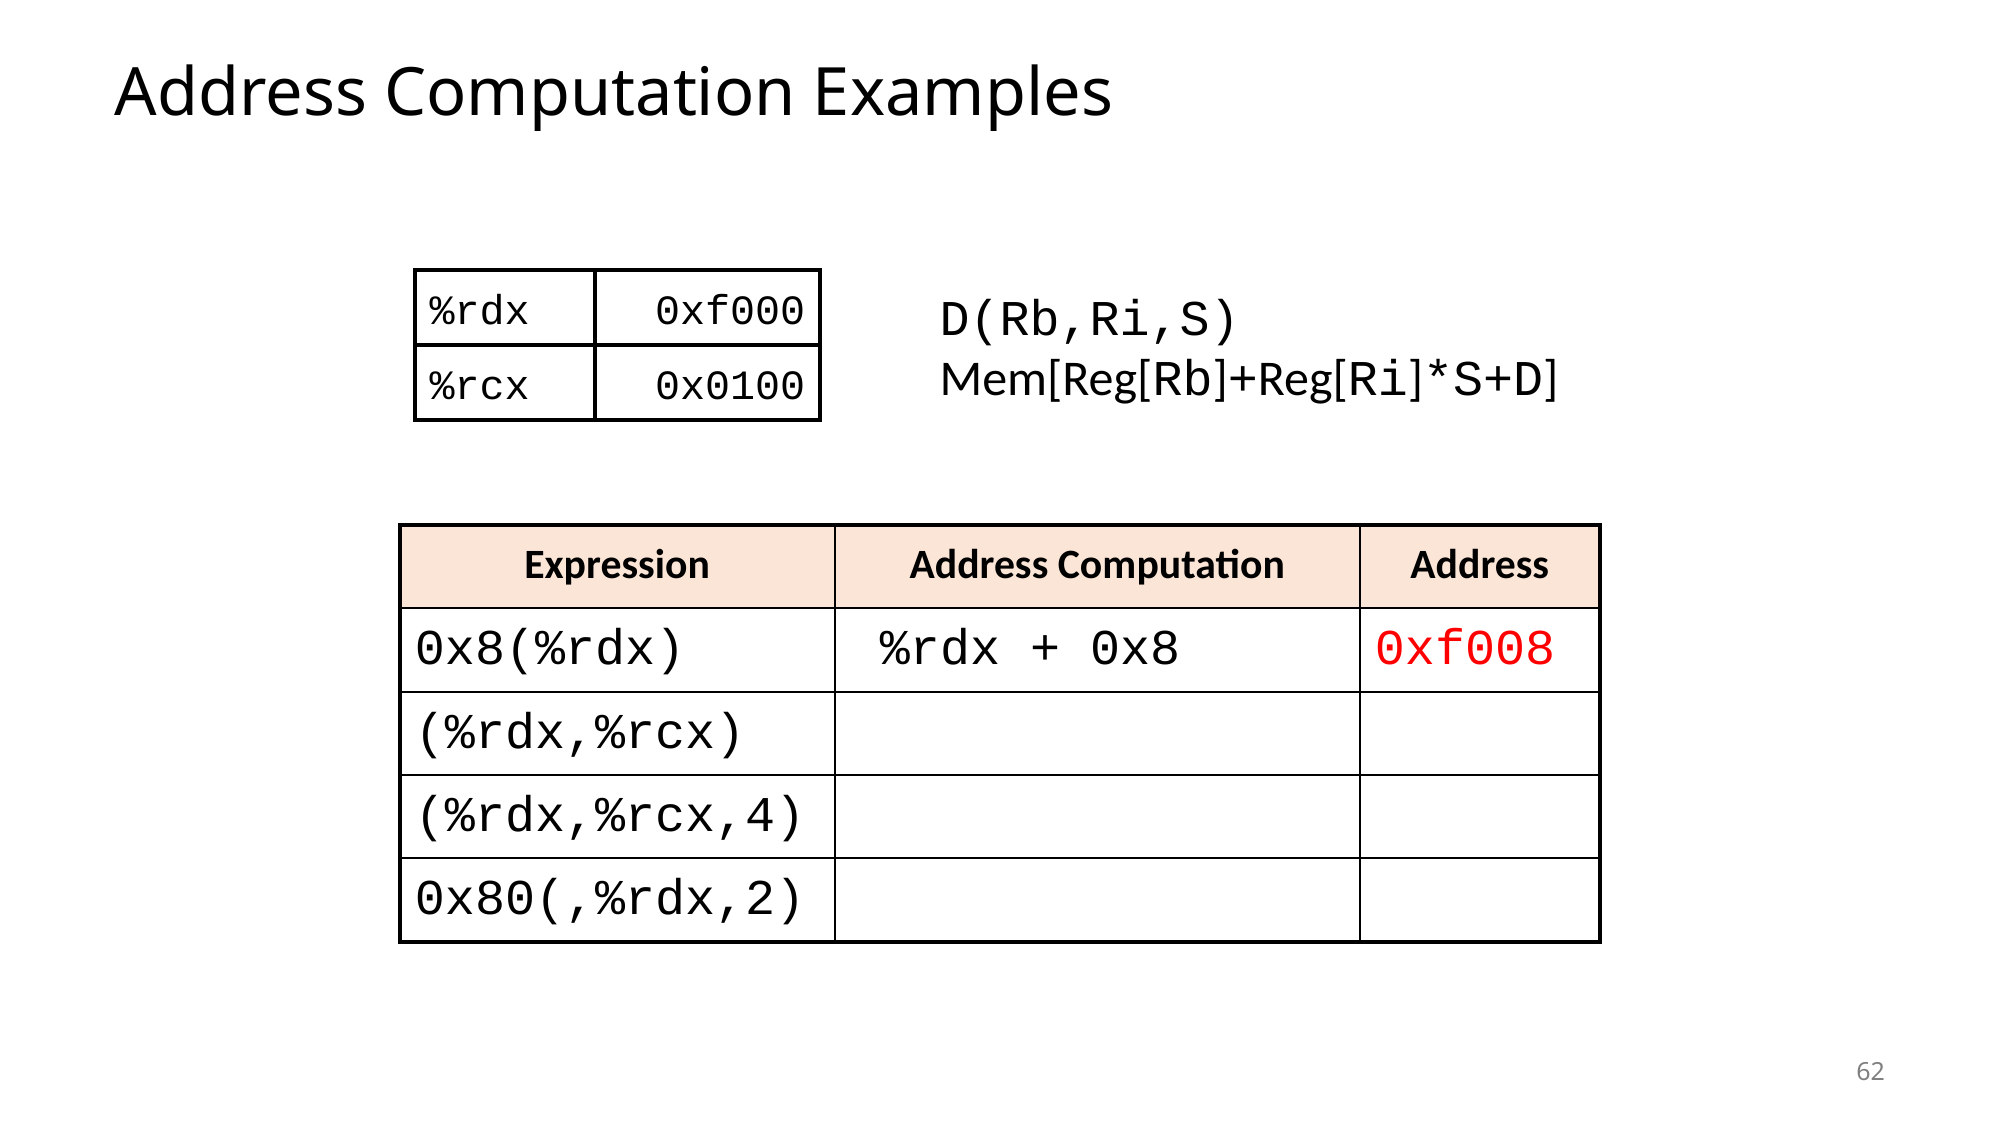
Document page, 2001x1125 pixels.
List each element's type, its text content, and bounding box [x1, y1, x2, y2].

table_cell [1361, 776, 1598, 857]
table_header Address Computation [836, 527, 1359, 607]
table_cell [836, 776, 1359, 857]
slide_number 62 [1433, 1042, 1900, 1103]
table_cell [836, 859, 1359, 940]
table_cell (%rdx,%rcx) [402, 693, 834, 774]
title Address Computation Examples [99, 37, 1900, 150]
table_cell 0x8(%rdx) [402, 609, 834, 691]
table_cell 0xf008 [1361, 609, 1598, 691]
table_cell [1361, 693, 1598, 774]
table_header Address [1361, 527, 1598, 607]
table_cell (%rdx,%rcx,4) [402, 776, 834, 857]
table_cell %rdx + 0x8 [836, 609, 1359, 691]
table_cell [1361, 859, 1598, 940]
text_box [414, 269, 820, 420]
table_header Expression [402, 527, 834, 607]
table_cell 0x80(,%rdx,2) [402, 859, 834, 940]
table_cell [836, 693, 1359, 774]
